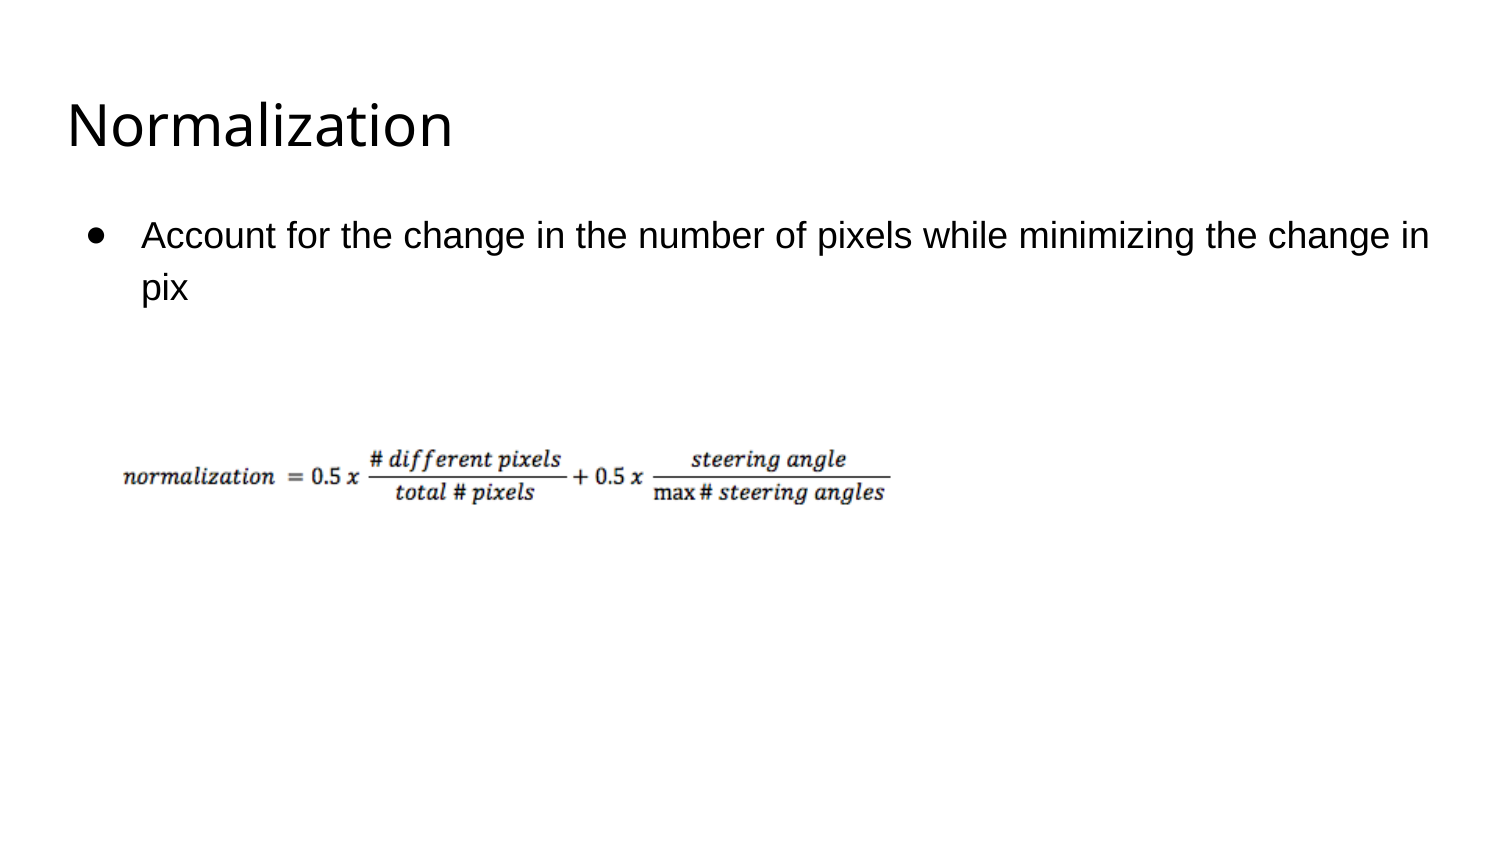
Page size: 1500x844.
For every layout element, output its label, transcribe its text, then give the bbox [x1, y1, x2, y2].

picture [71, 398, 970, 556]
title Normalization [51, 72, 1449, 167]
list Account for the change in the number of pixels while minimizing the change in pix [51, 189, 1449, 750]
